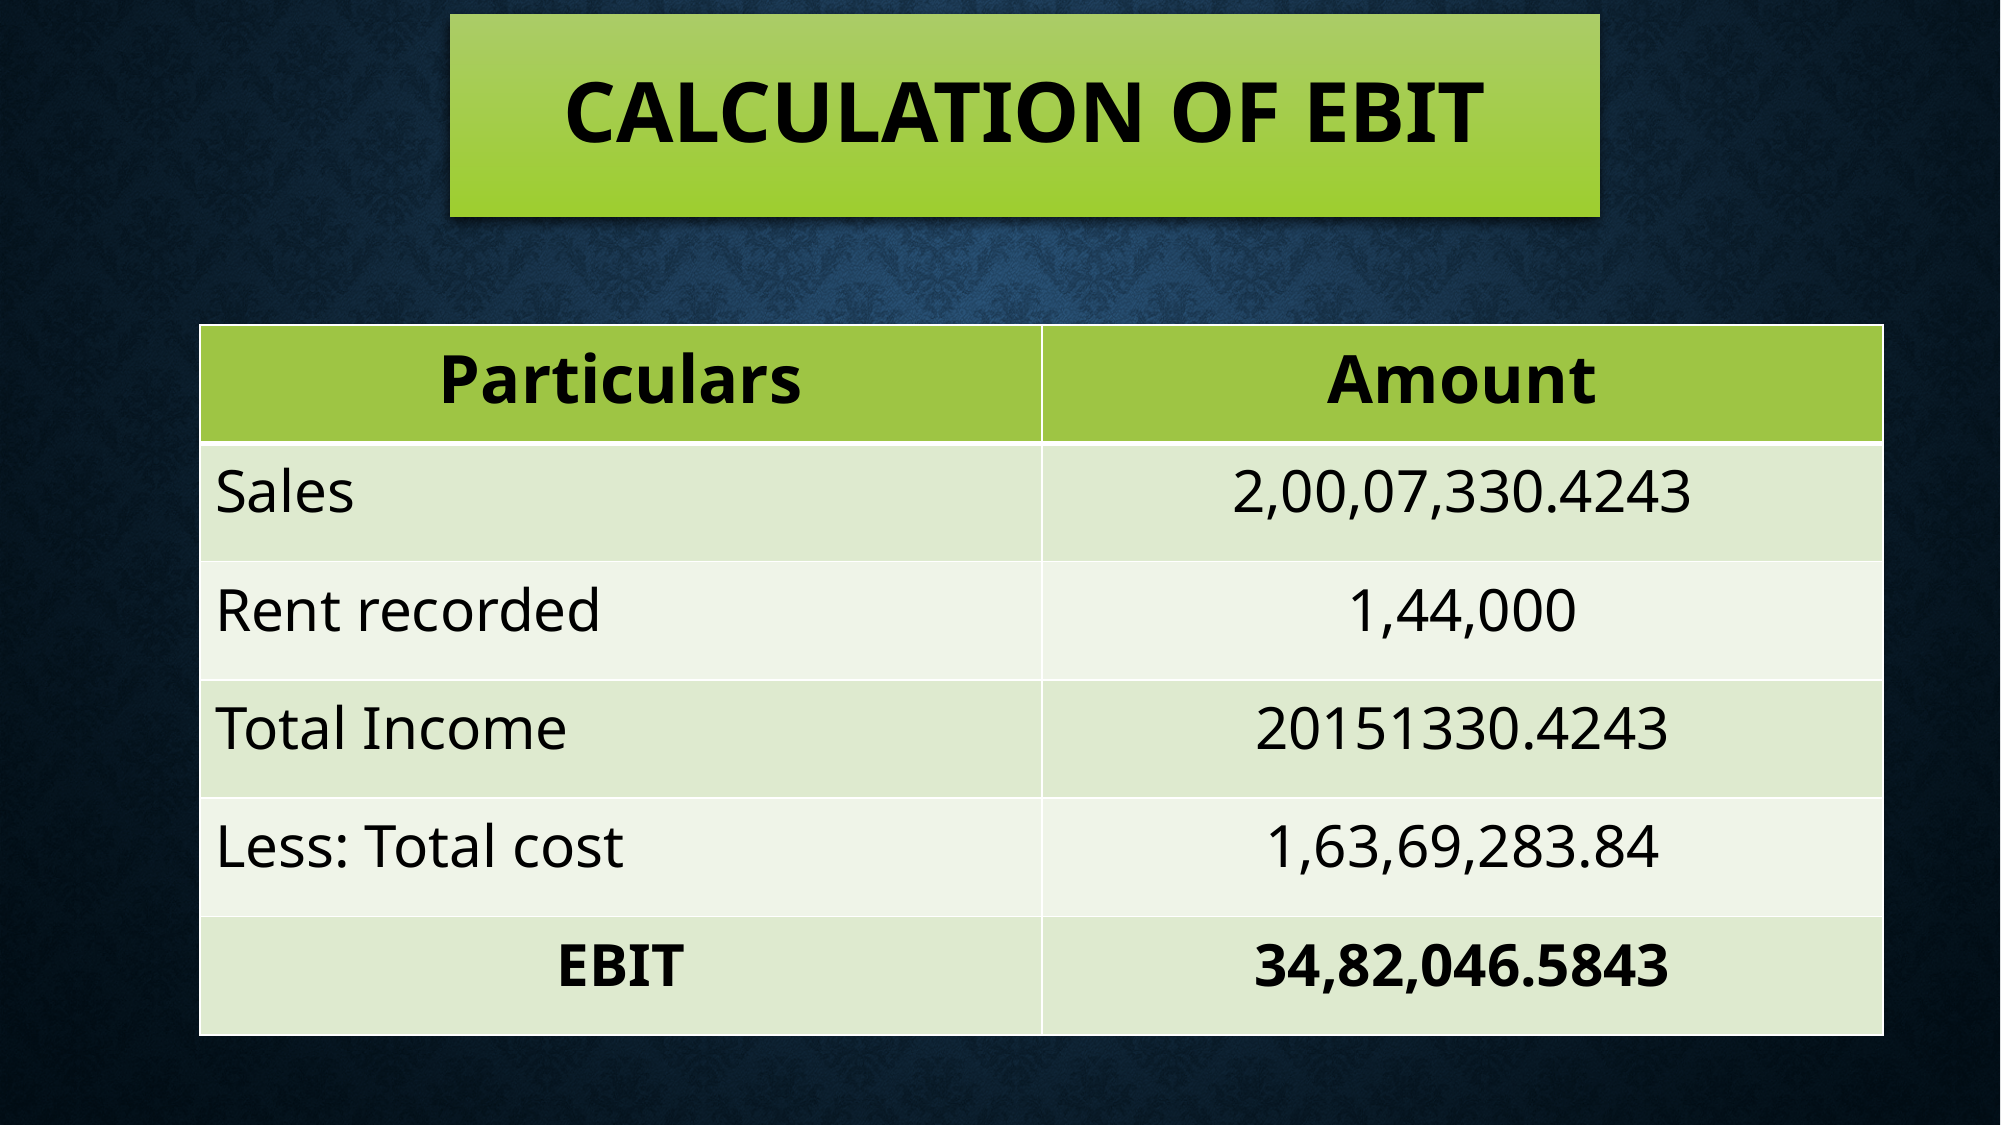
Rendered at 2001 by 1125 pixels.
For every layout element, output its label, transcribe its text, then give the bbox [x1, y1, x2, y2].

table_cell 20151330.4243 [1043, 681, 1882, 797]
table_cell Sales [201, 446, 1041, 561]
title Calculation of ebit [450, 14, 1600, 217]
table_cell 1,44,000 [1043, 562, 1882, 679]
table_cell EBIT [201, 917, 1041, 1034]
table_cell Total Income [201, 681, 1041, 797]
table_cell 34,82,046.5843 [1043, 917, 1882, 1034]
table_header Amount [1043, 326, 1882, 441]
table_cell Rent recorded [201, 562, 1041, 679]
table_cell 1,63,69,283.84 [1043, 799, 1882, 916]
table_header Particulars [201, 326, 1041, 441]
table_cell 2,00,07,330.4243 [1043, 446, 1882, 561]
table_cell Less: Total cost [201, 799, 1041, 916]
